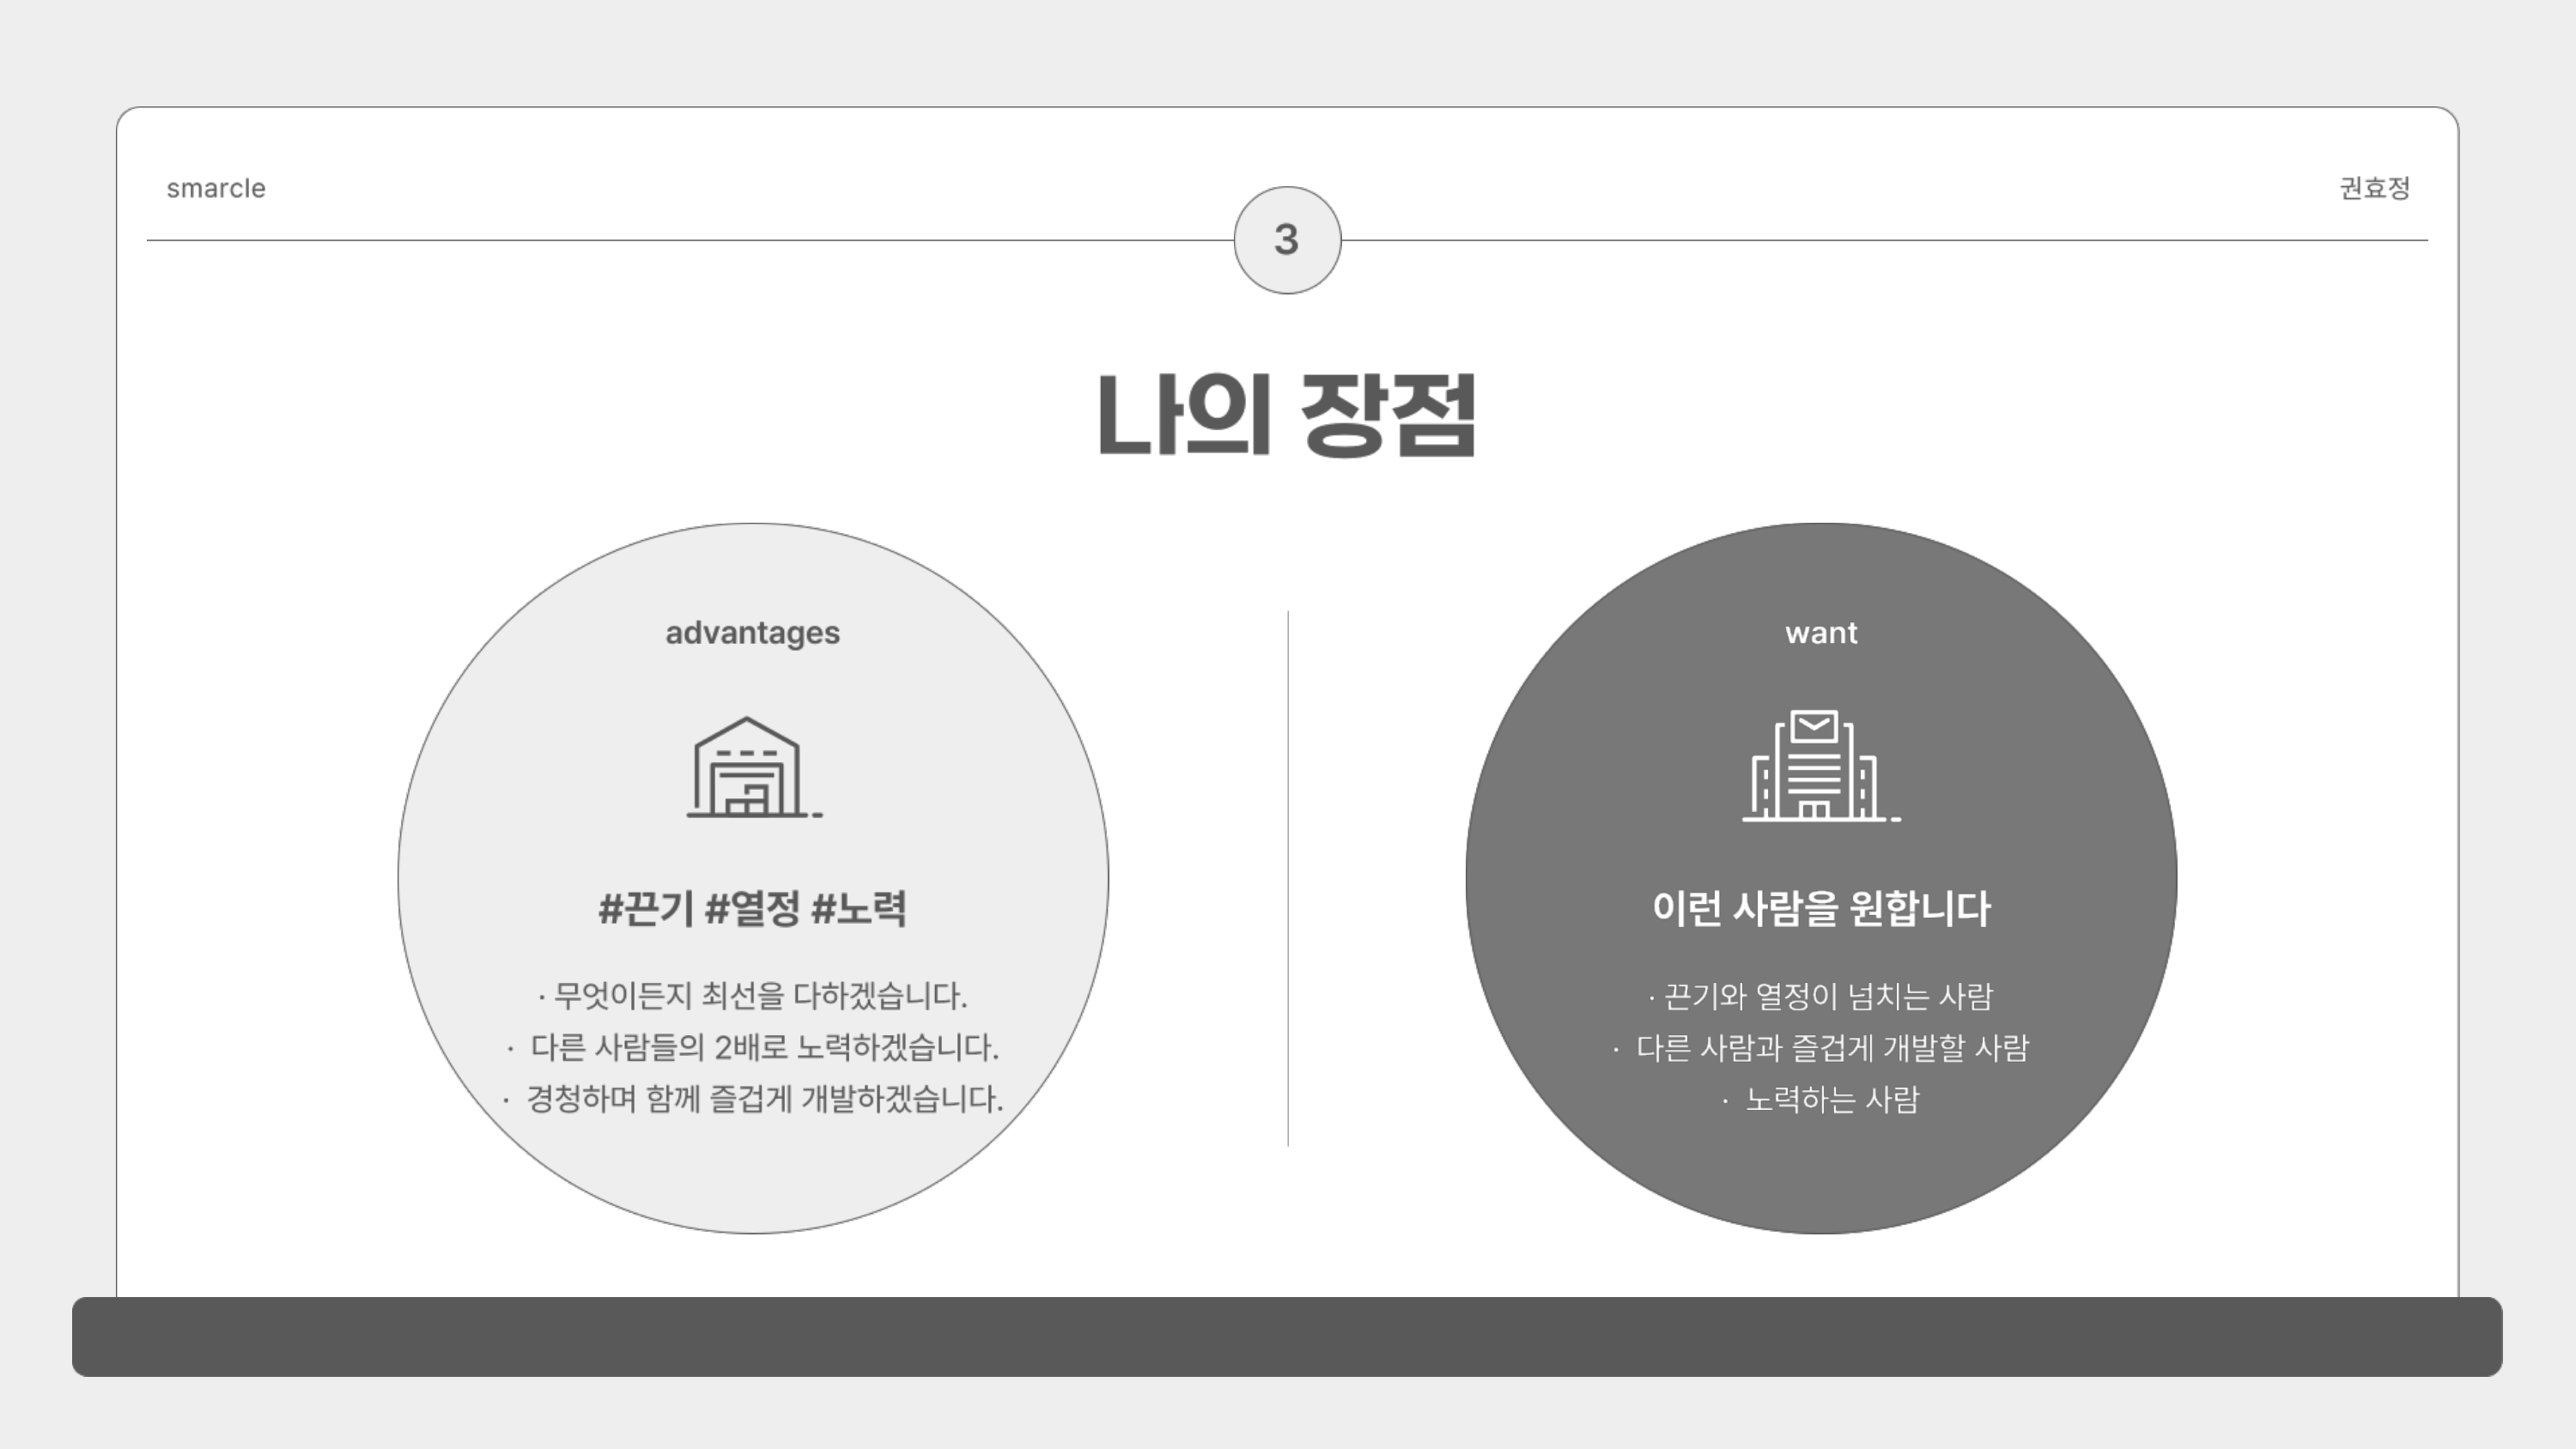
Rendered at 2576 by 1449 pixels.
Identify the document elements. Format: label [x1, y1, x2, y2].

text_box [656, 669, 852, 863]
text_box [1234, 186, 1342, 294]
text_box [116, 106, 2460, 1295]
text_box [854, 590, 1109, 960]
picture [1691, 155, 2576, 232]
text_box [398, 590, 651, 863]
text_box [1724, 694, 1920, 863]
text_box [398, 1158, 1109, 1234]
picture [158, 161, 292, 233]
picture [437, 590, 979, 691]
picture [1354, 864, 2184, 1152]
text_box [1466, 694, 1720, 863]
text_box [1924, 523, 2178, 960]
picture [180, 320, 2009, 580]
text_box [72, 1297, 2504, 1377]
picture [1456, 588, 2045, 687]
picture [323, 864, 1116, 1152]
text_box [1466, 1159, 2178, 1234]
